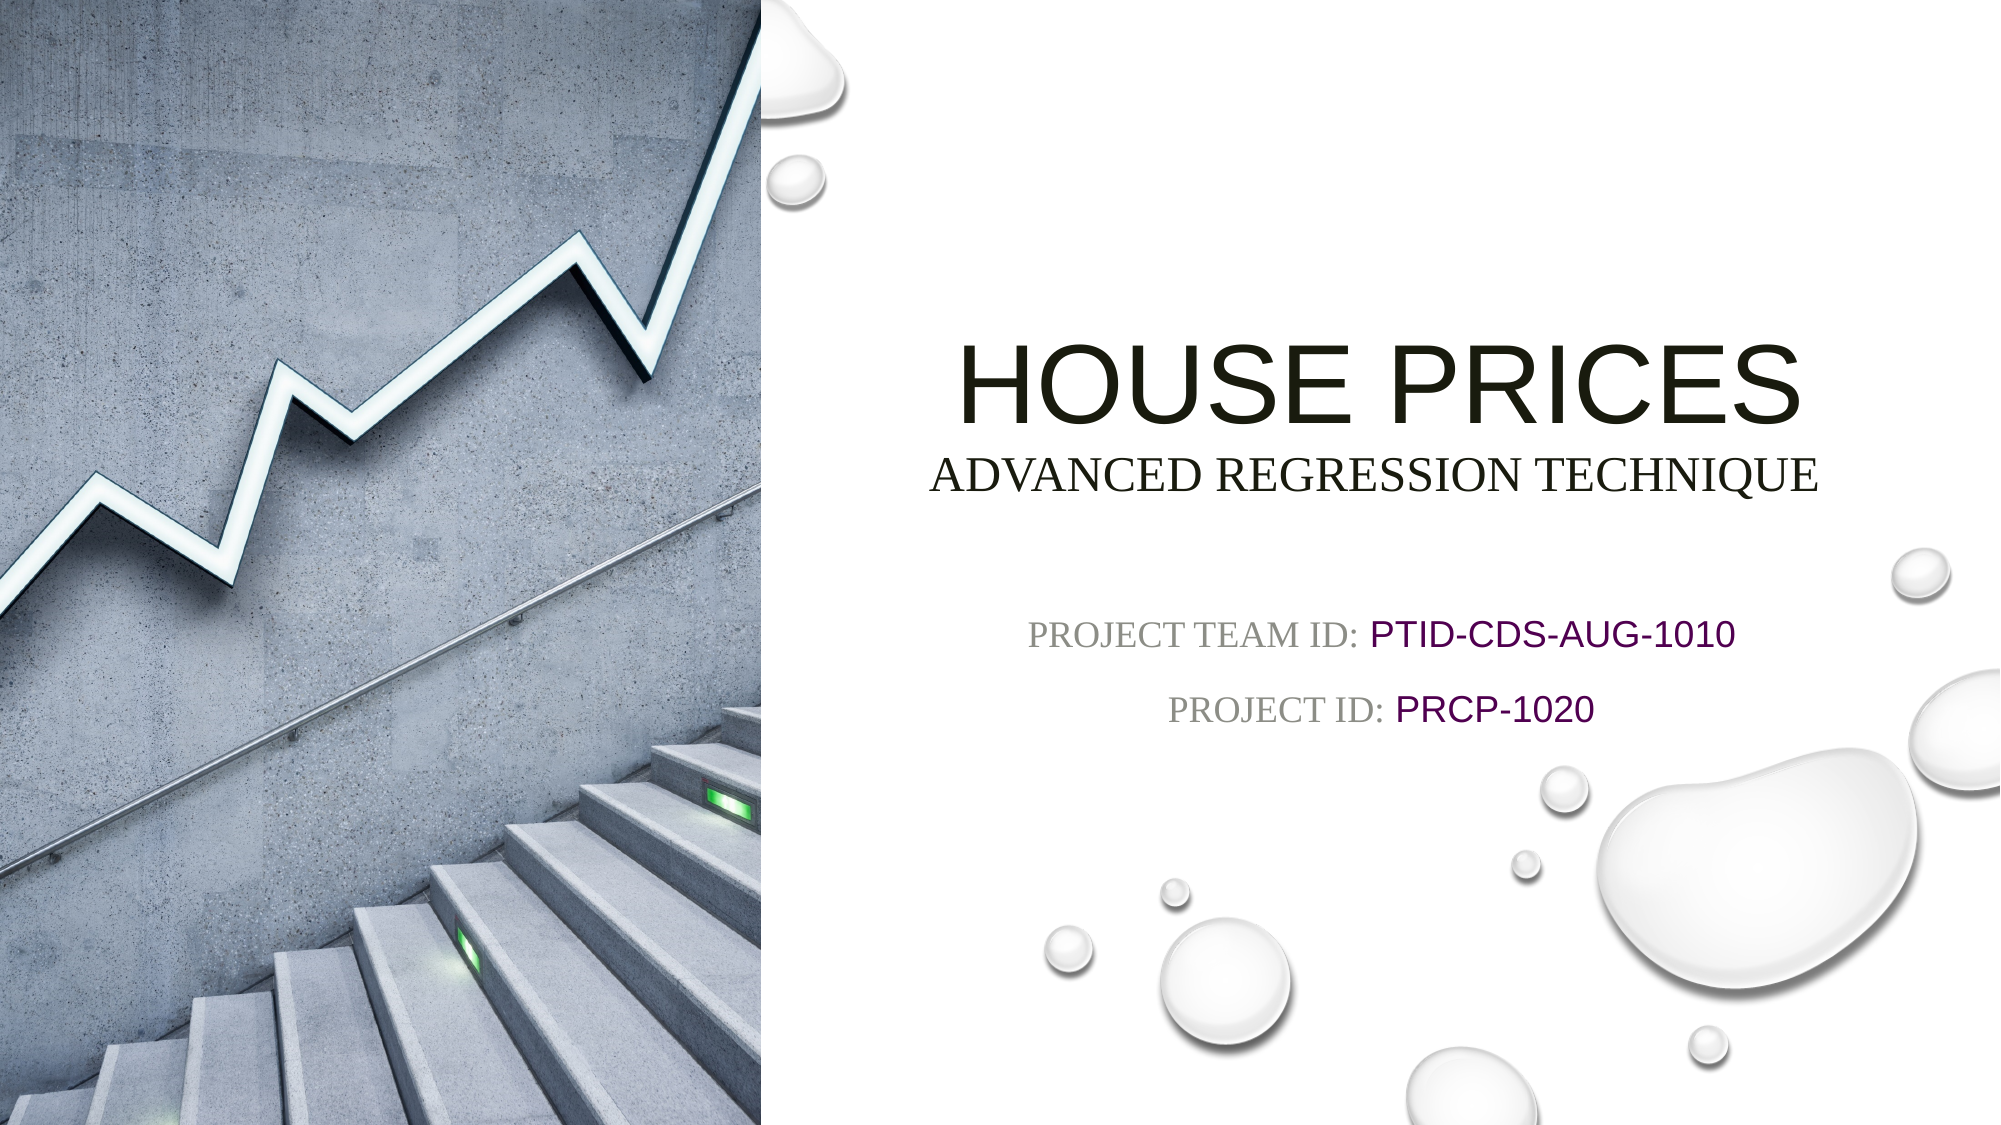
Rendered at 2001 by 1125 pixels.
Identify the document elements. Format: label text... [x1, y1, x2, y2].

title HOUSE PRICES Advanced Regression Technique [867, 104, 1894, 593]
subtitle Project Team ID: PTID-CDS-AUG-1010 Project ID: PRCP-1020 [867, 593, 1897, 935]
picture [0, 0, 2000, 1125]
